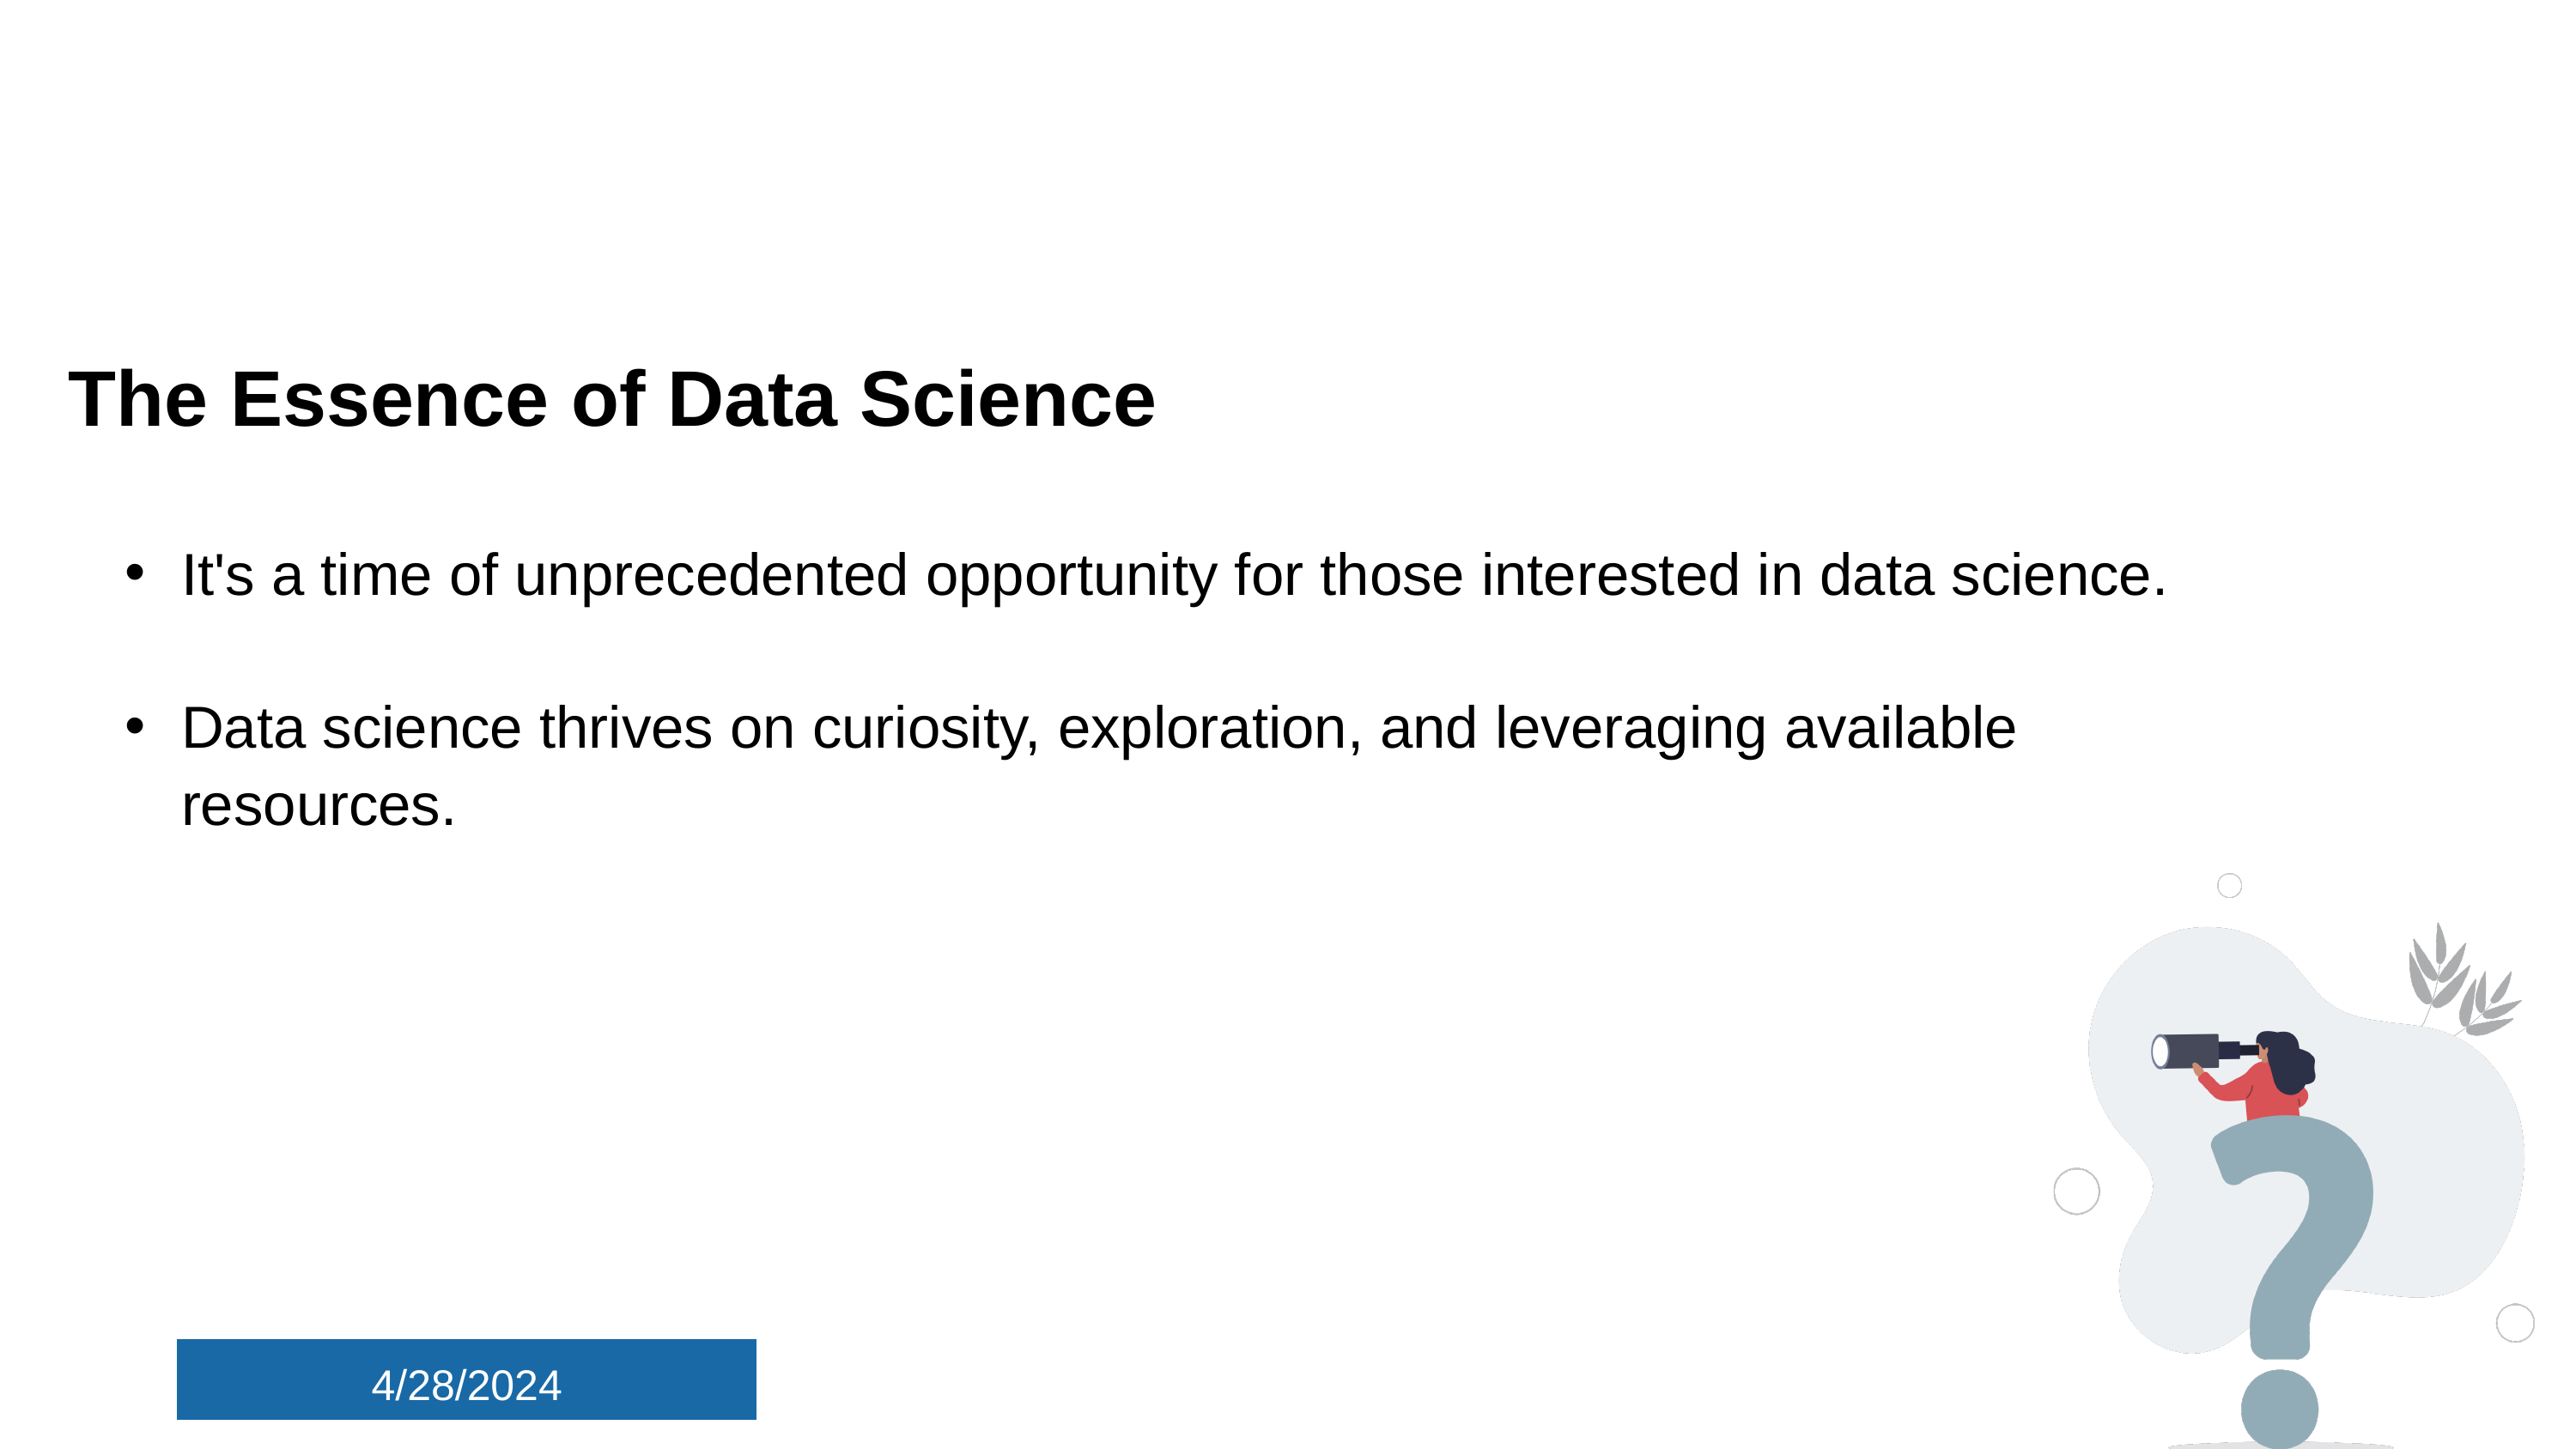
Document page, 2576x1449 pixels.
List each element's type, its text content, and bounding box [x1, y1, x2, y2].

text_box It's a time of unprecedented opportunity for those interested in data science. Data science thrives on curiosity, exploration, and leveraging available resources. [68, 491, 2177, 838]
text_box [177, 1338, 757, 1420]
text_box [2053, 873, 2535, 1449]
text_box The Essence of Data Science [68, 328, 2507, 442]
text_box 4/28/2024 [190, 1347, 744, 1410]
